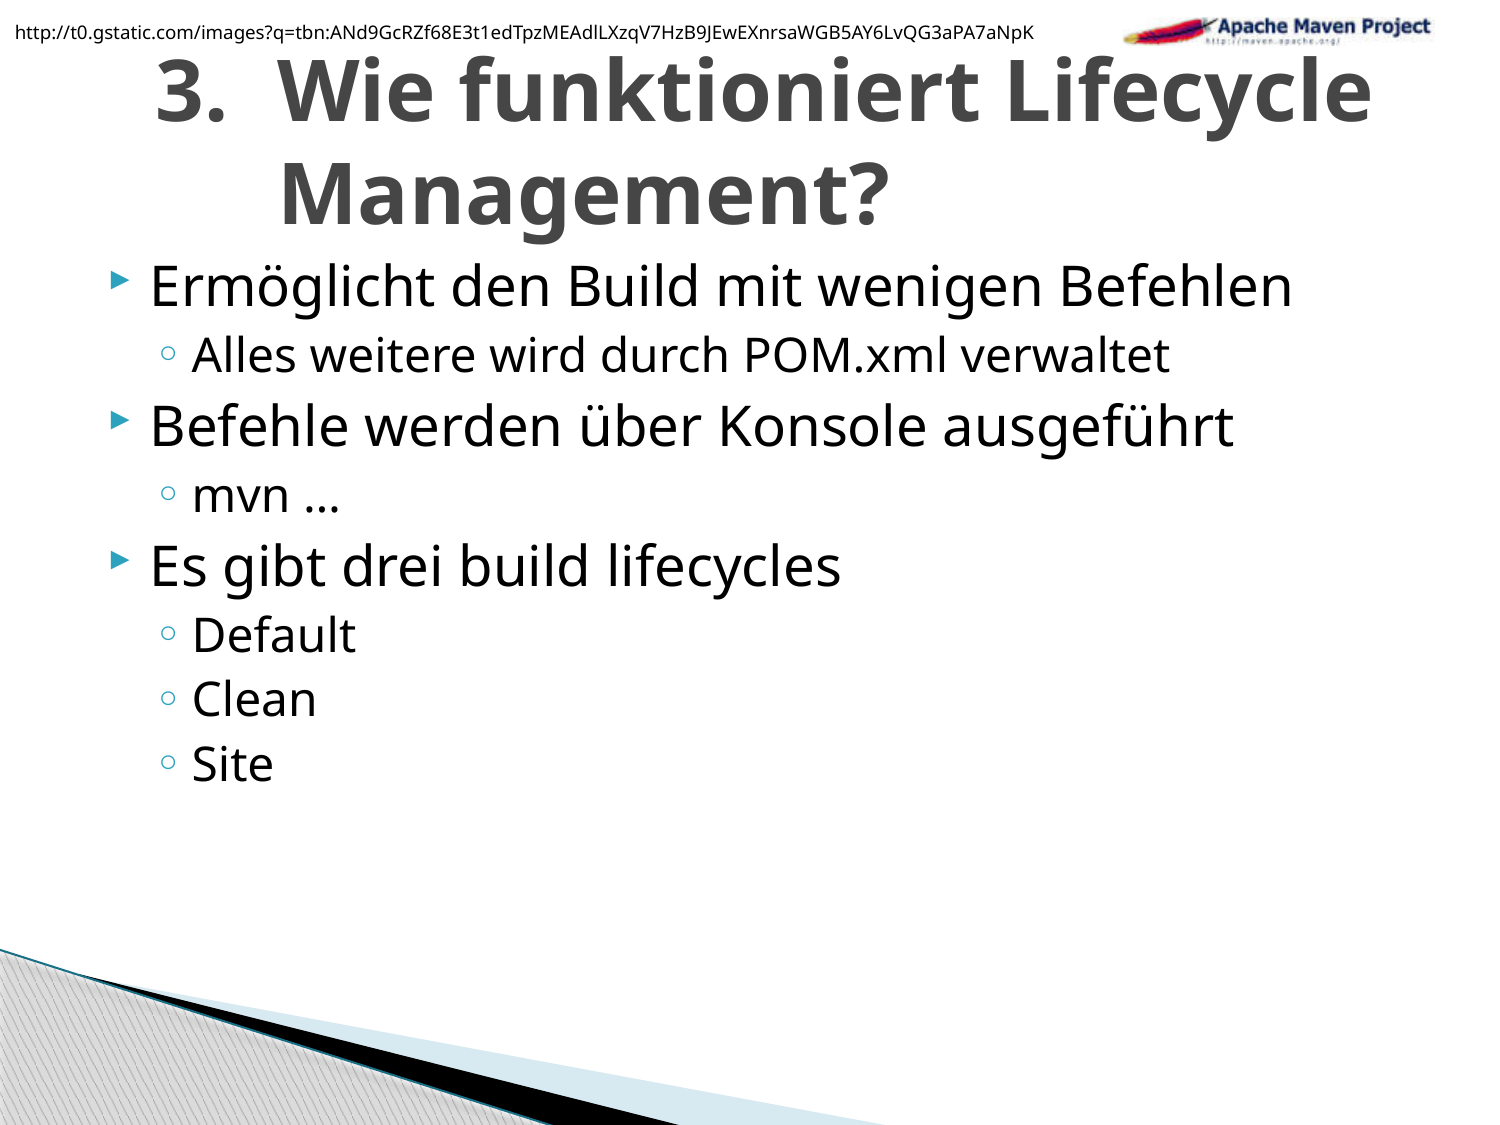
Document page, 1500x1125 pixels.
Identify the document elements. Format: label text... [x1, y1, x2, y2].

title Wie funktioniert Lifecycle Management? [75, 51, 1425, 233]
list Ermöglicht den Build mit wenigen Befehlen Alles weitere wird durch POM.xml verwaltet Befehle werden über Konsole ausgeführt mvn … Es gibt drei build lifecycles Default Clean Site [75, 243, 1425, 986]
text_box http://t0.gstatic.com/images?q=tbn:ANd9GcRZf68E3t1edTpzMEAdlLXzqV7HzB9JEwEXnrsaWGB5AY6LvQG3aPA7aNpK [0, 13, 1140, 51]
picture [1121, 17, 1435, 46]
